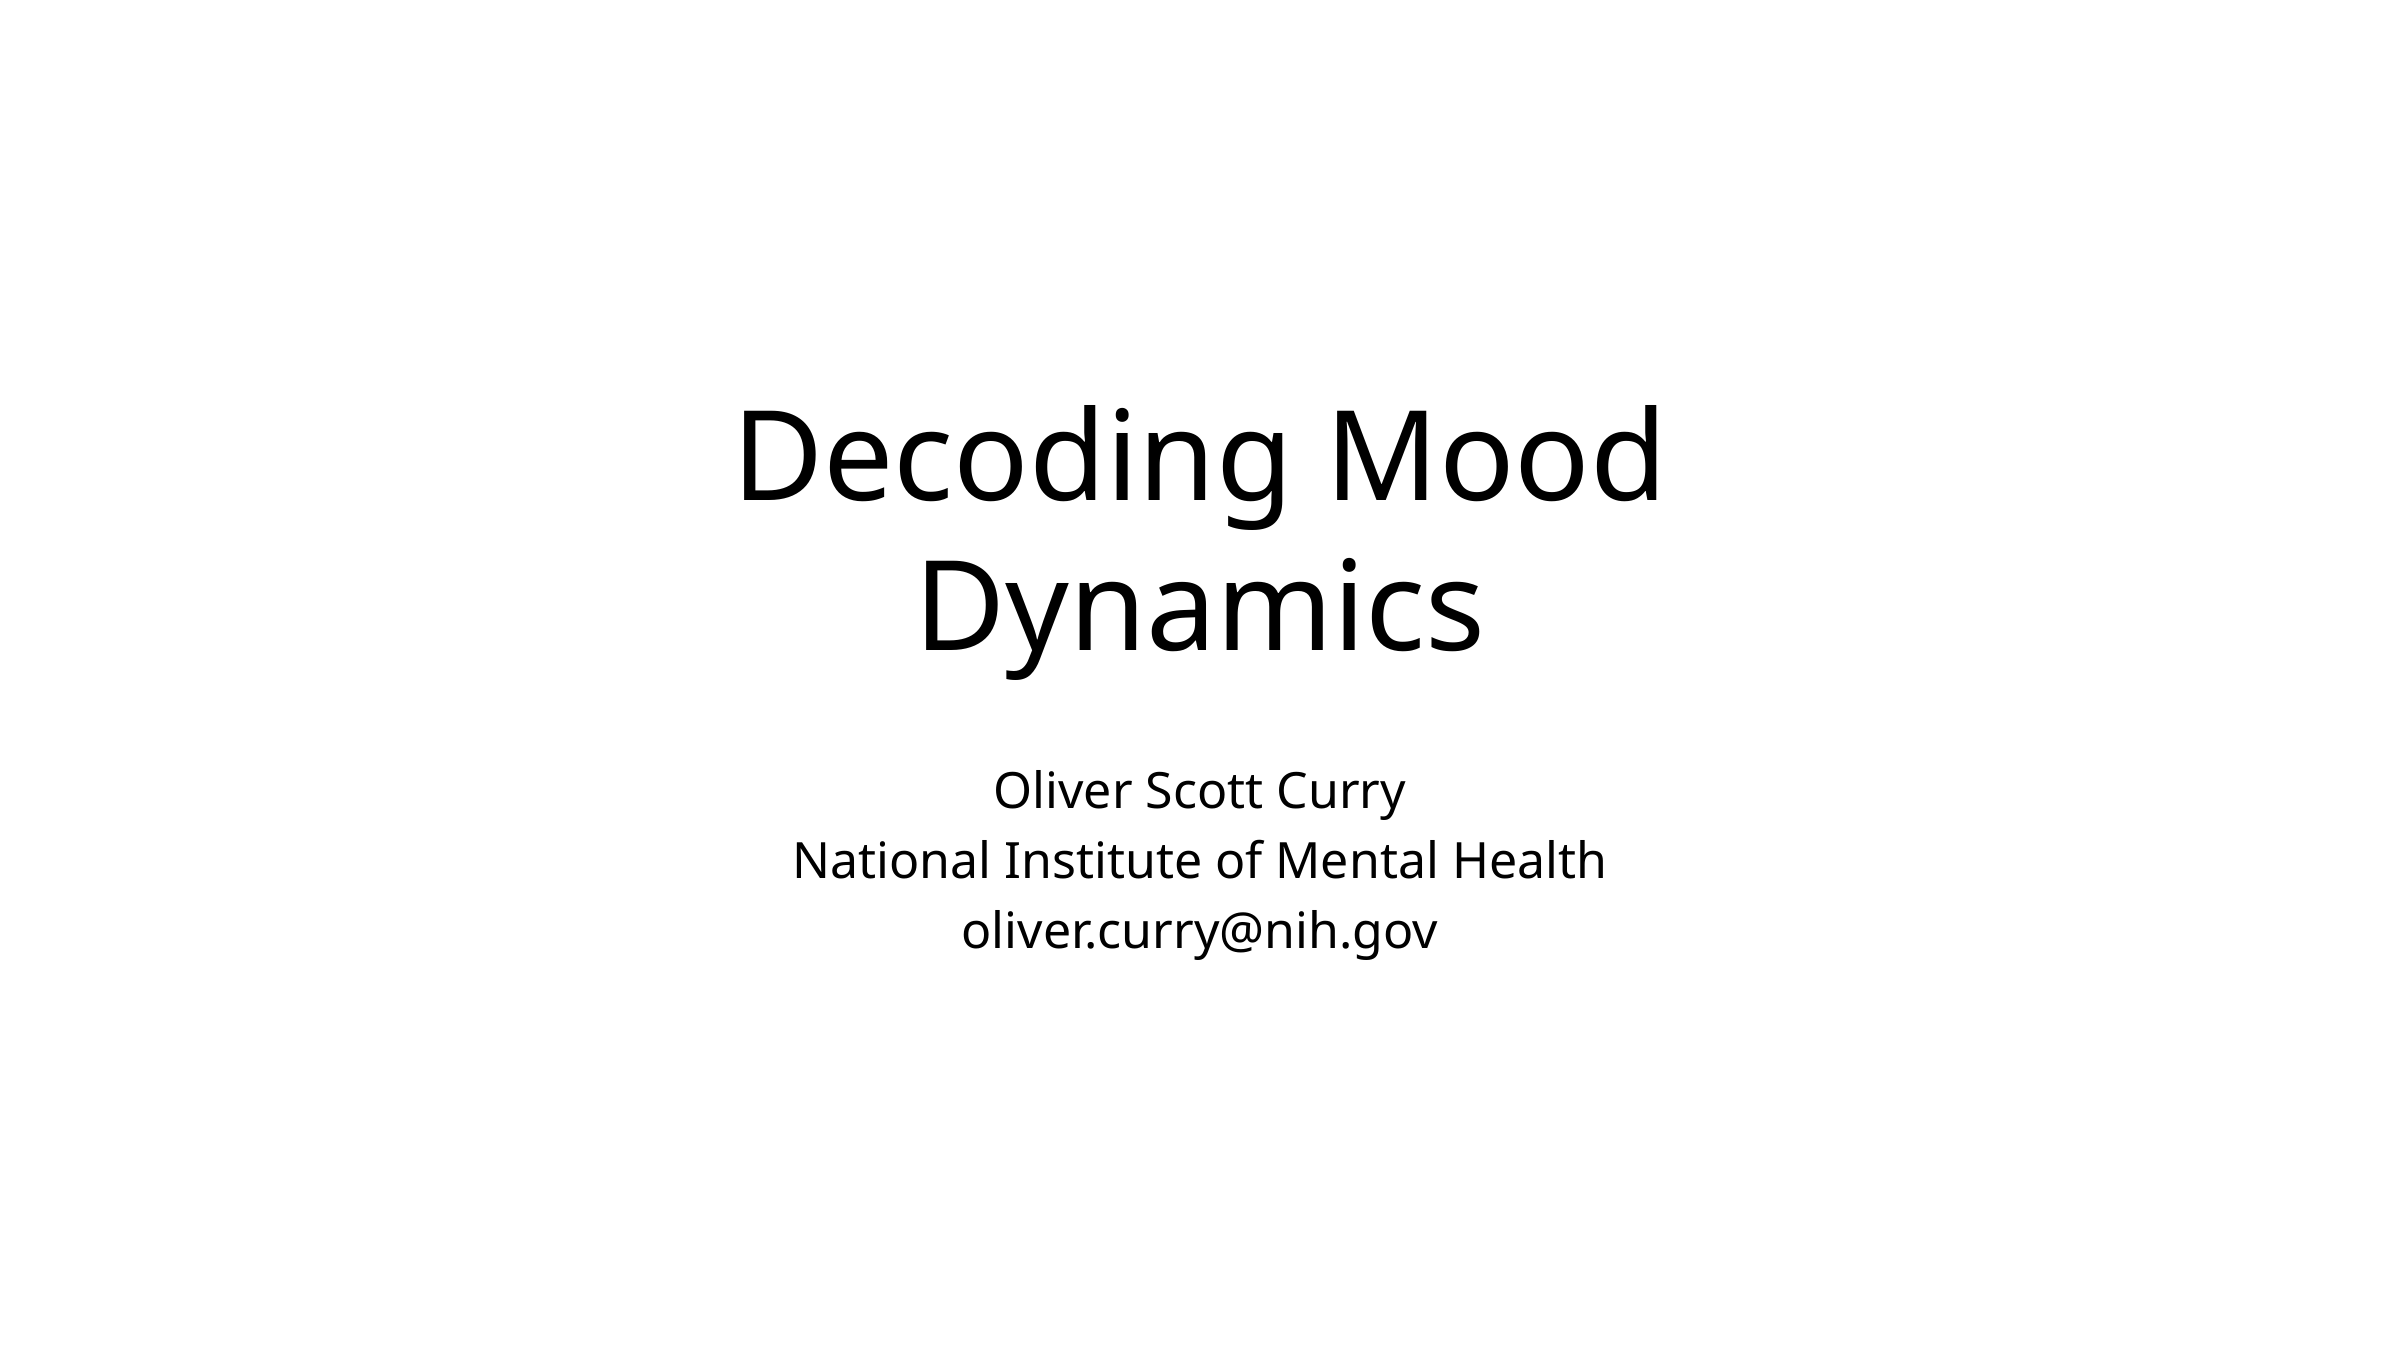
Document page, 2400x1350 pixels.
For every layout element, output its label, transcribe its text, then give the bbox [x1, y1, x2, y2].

subtitle Oliver Scott Curry National Institute of Mental Health oliver.curry@nih.gov [450, 750, 1950, 1023]
title Decoding Mood Dynamics [450, 329, 1950, 721]
